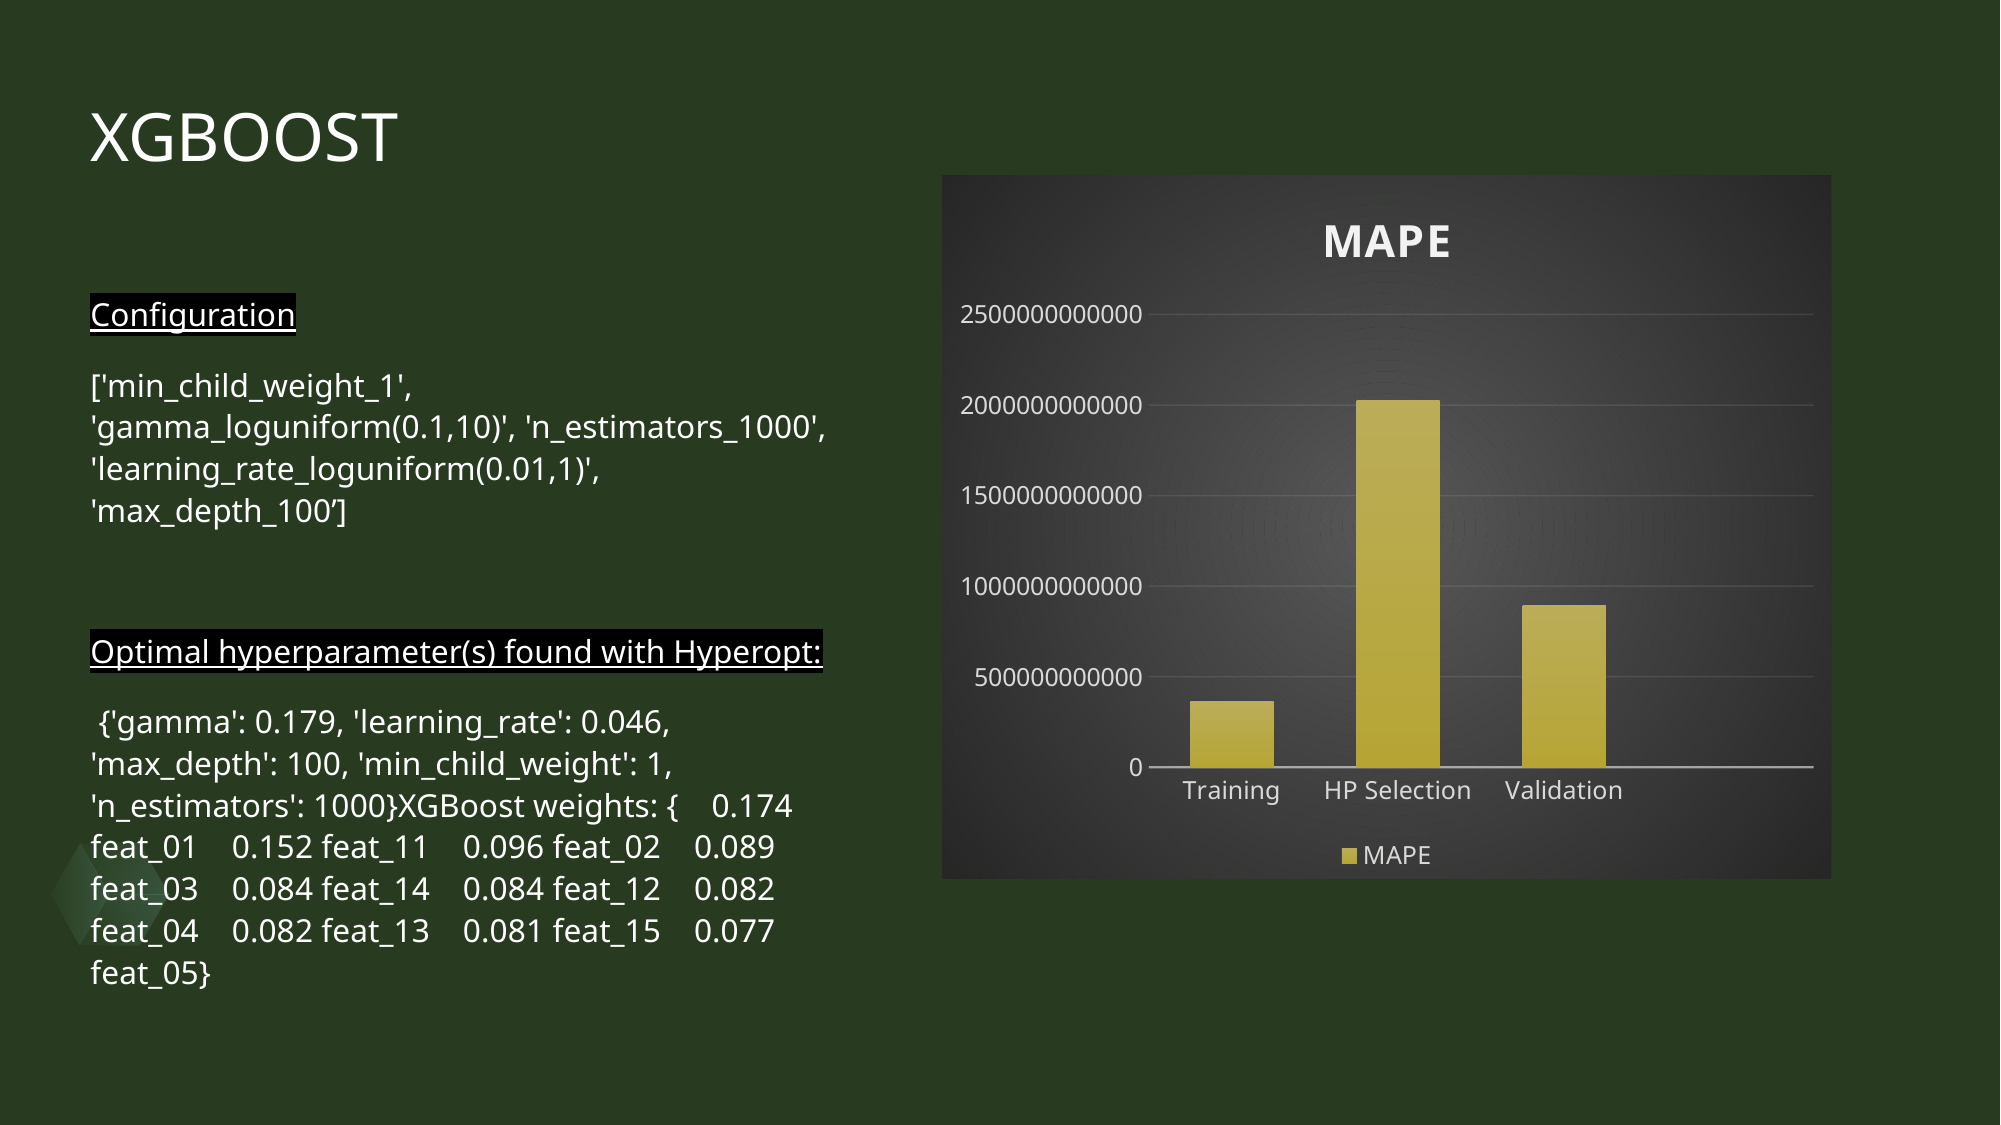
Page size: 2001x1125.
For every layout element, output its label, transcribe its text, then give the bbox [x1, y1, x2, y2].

title XGBOOST [90, 94, 829, 256]
chart [942, 175, 1832, 879]
list Configuration ['min_child_weight_1', 'gamma_loguniform(0.1,10)', 'n_estimators_1000', 'learning_rate_loguniform(0.01,1)', 'max_depth_100’] Optimal hyperparameter(s) found with Hyperopt: {'gamma': 0.179, 'learning_rate': 0.046, 'max_depth': 100, 'min_child_weight': 1, 'n_estimators': 1000}XGBoost weights: { 0.174 feat_01 0.152 feat_11 0.096 feat_02 0.089 feat_03 0.084 feat_14 0.084 feat_12 0.082 feat_04 0.082 feat_13 0.081 feat_15 0.077 feat_05} [90, 291, 829, 1035]
